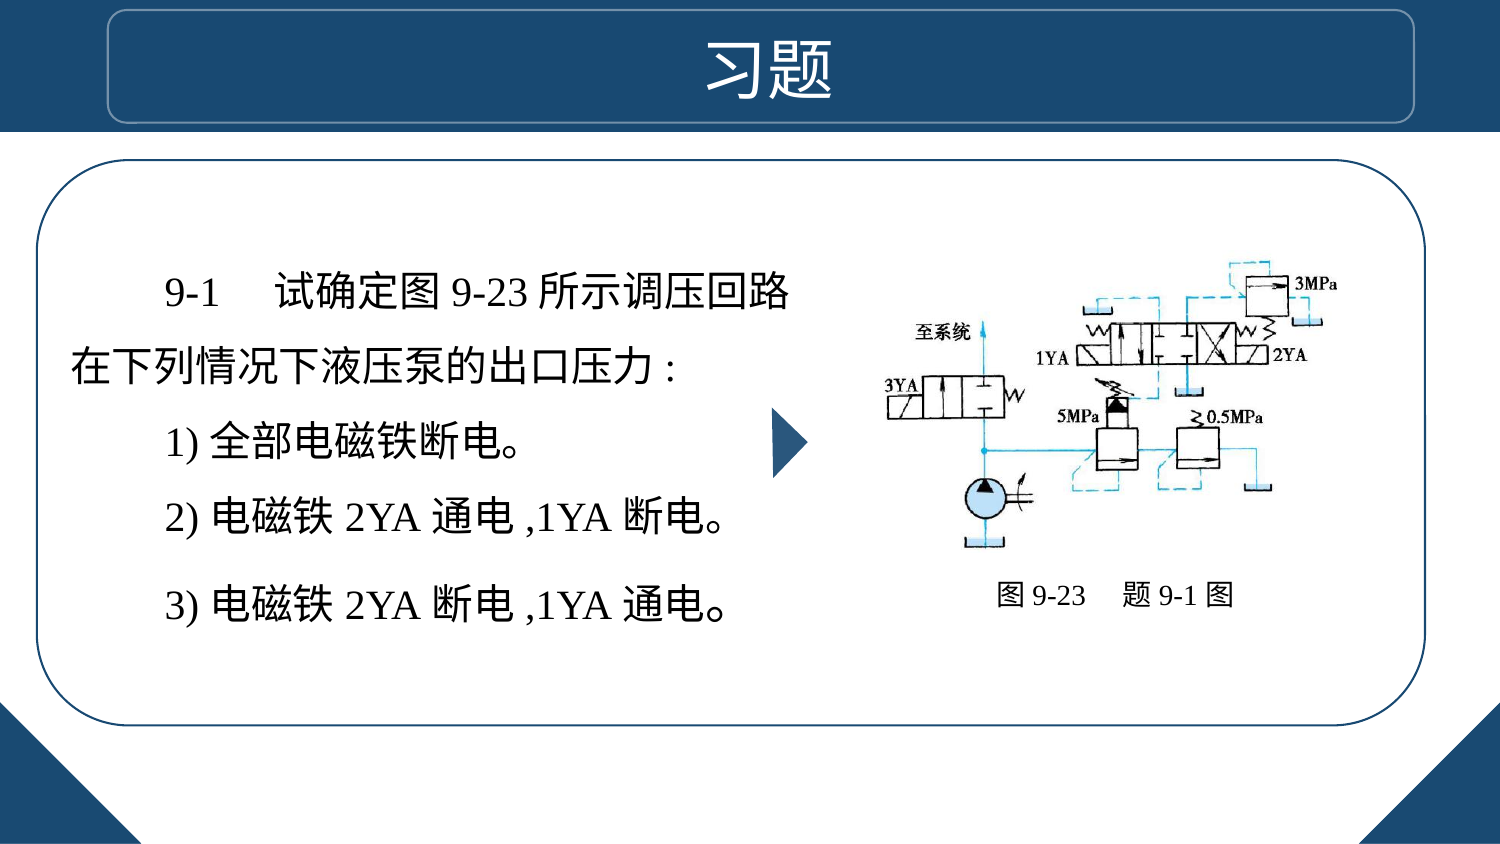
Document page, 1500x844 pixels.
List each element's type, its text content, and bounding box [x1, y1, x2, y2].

text_box 9-1 试确定图9-23所示调压回路在下列情况下液压泵的出口压力: 1)全部电磁铁断电。 2)电磁铁2YA通电,1YA断电。 3)电磁铁2YA断电,1YA通电。 [55, 232, 806, 637]
text_box [1357, 701, 1500, 844]
text_box [0, 700, 144, 844]
picture [880, 250, 1337, 553]
text_box 图9-23 题9-1图 [981, 568, 1249, 619]
text_box [35, 159, 1427, 727]
text_box [106, 8, 1416, 124]
